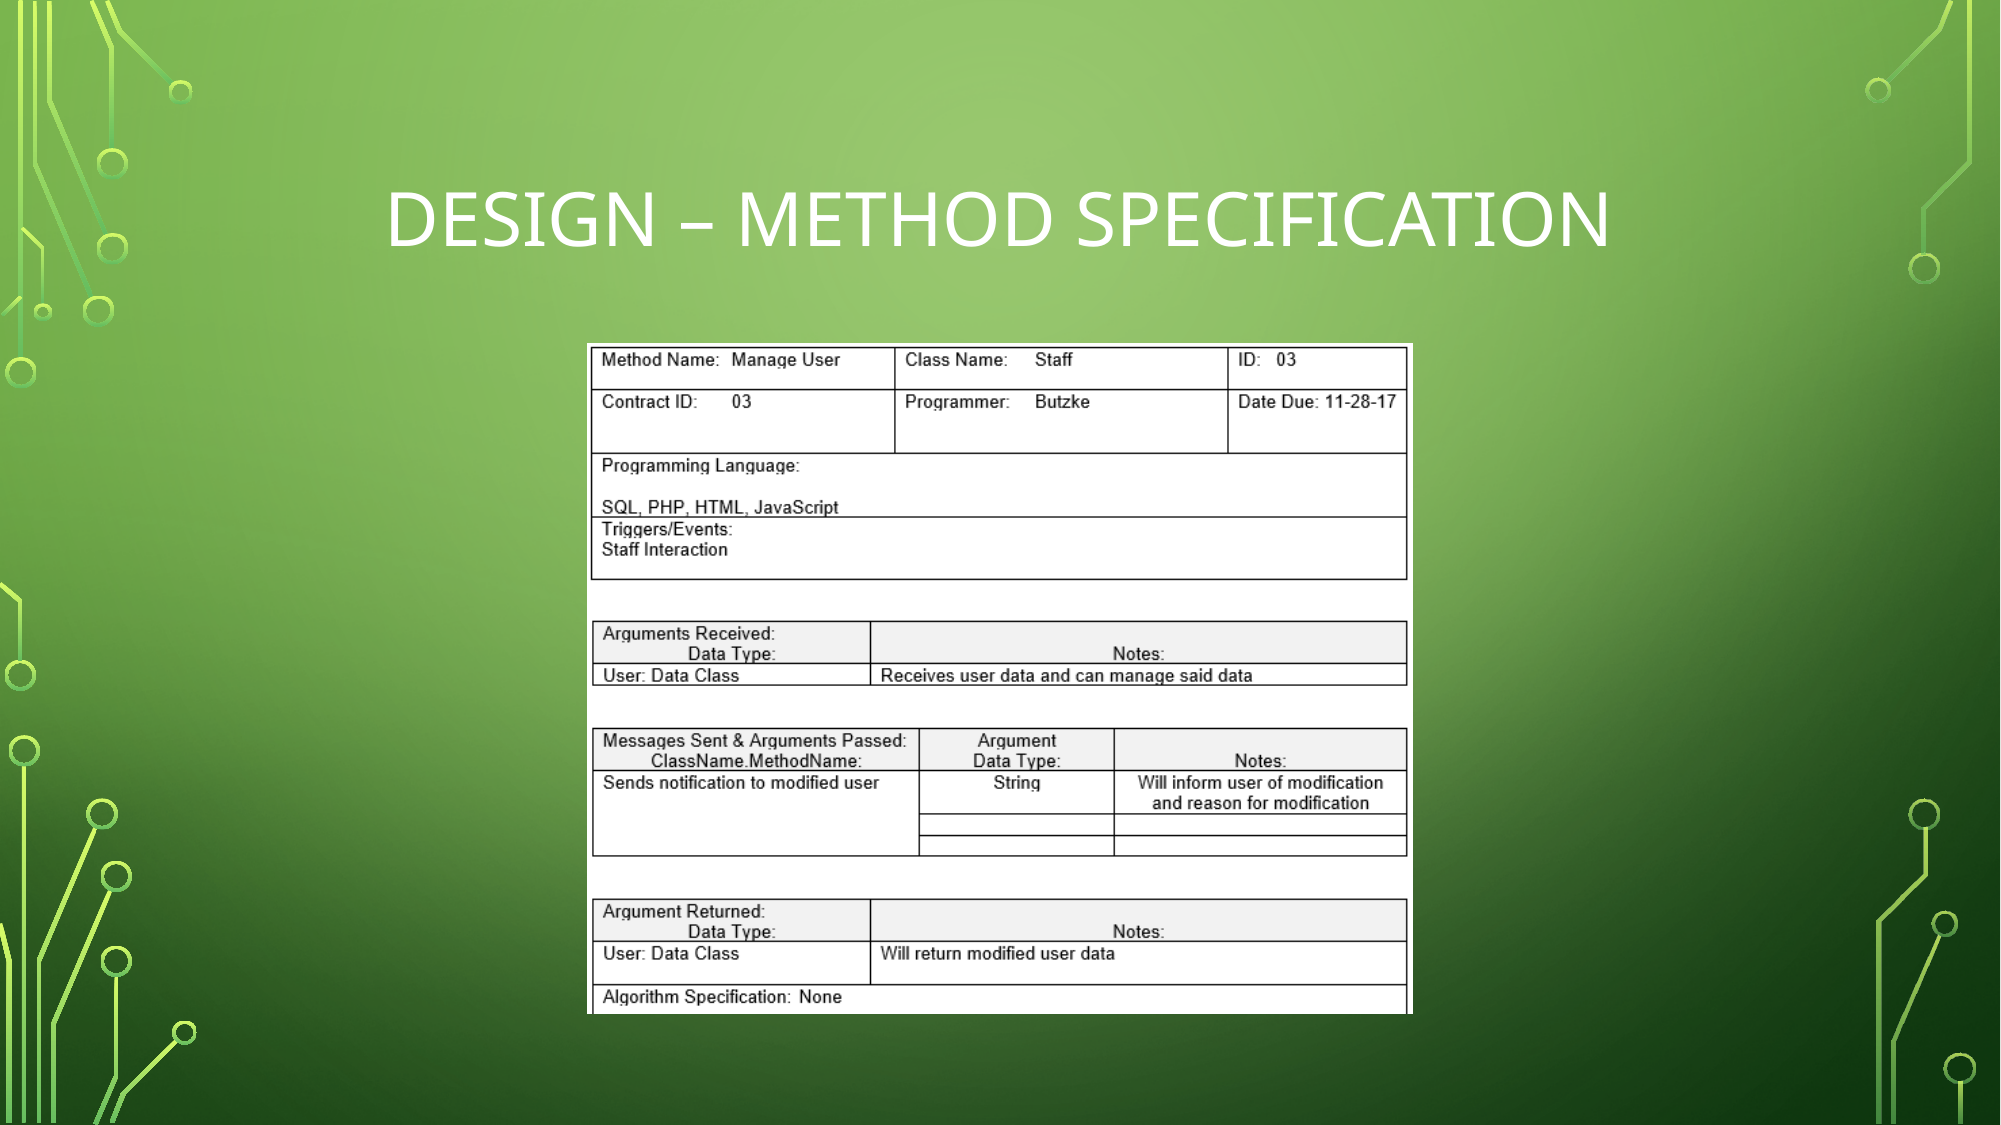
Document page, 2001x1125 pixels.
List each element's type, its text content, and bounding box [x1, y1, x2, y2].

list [587, 343, 1413, 1014]
title Design – method specification [187, 101, 1813, 344]
